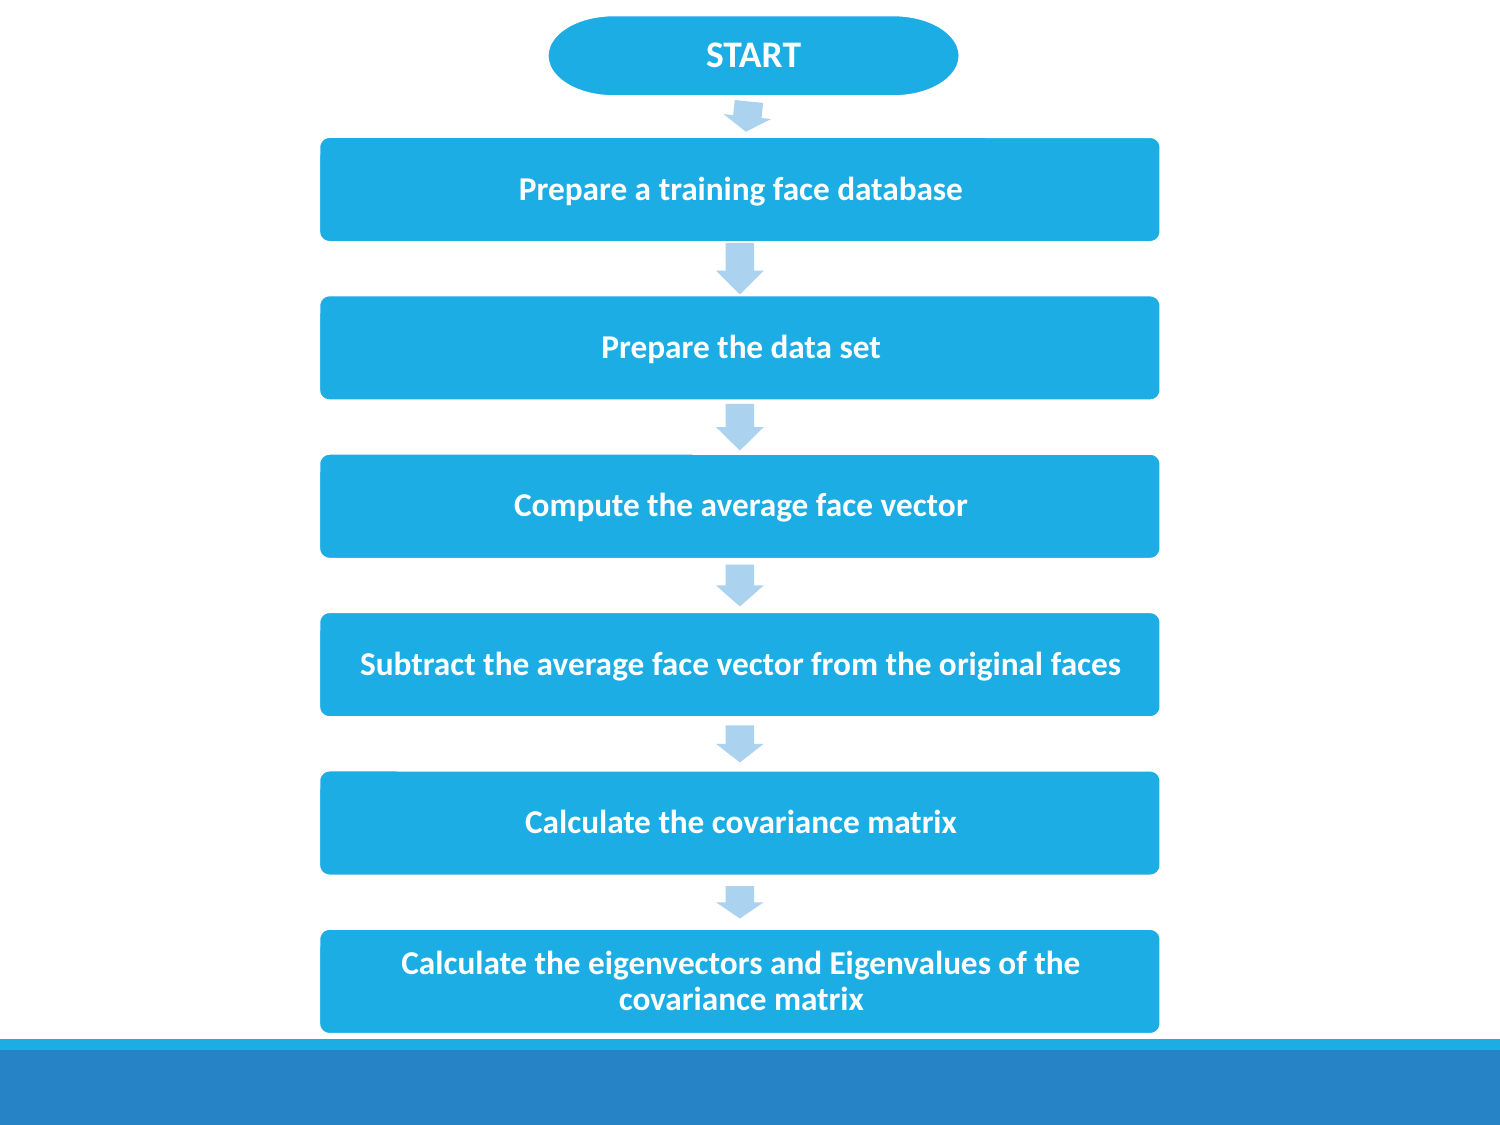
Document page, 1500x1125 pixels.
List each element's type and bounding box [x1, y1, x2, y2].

list [52, 1, 1428, 1036]
